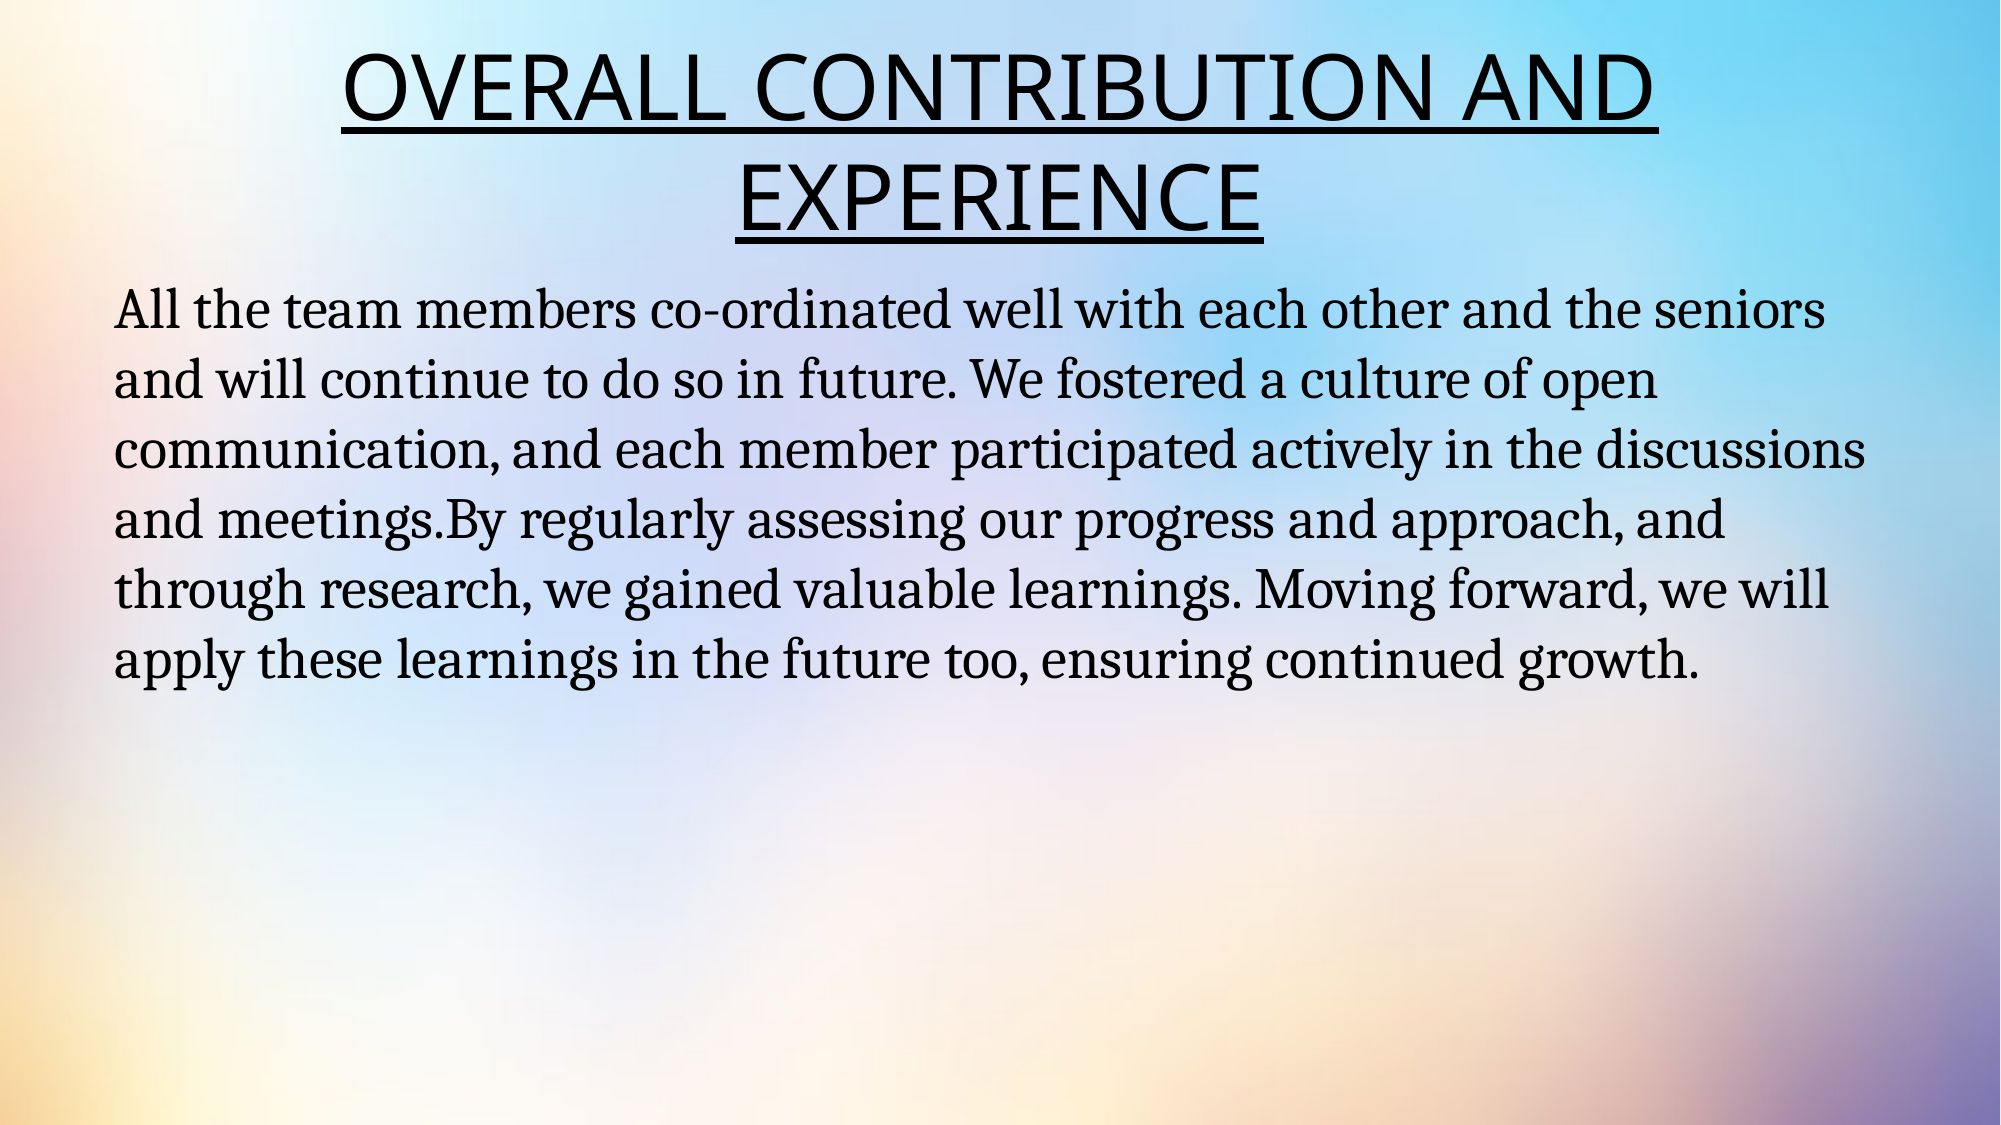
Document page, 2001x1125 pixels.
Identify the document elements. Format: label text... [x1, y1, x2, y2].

picture [0, 0, 2001, 1125]
title OVERALL CONTRIBUTION AND EXPERIENCE [99, 44, 1901, 233]
list All the team members co-ordinated well with each other and the seniors and will continue to do so in future. We fostered a culture of open communication, and each member participated actively in the discussions and meetings.By regularly assessing our progress and approach, and through research, we gained valuable learnings. Moving forward, we will apply these learnings in the future too, ensuring continued growth. [99, 262, 1901, 1006]
